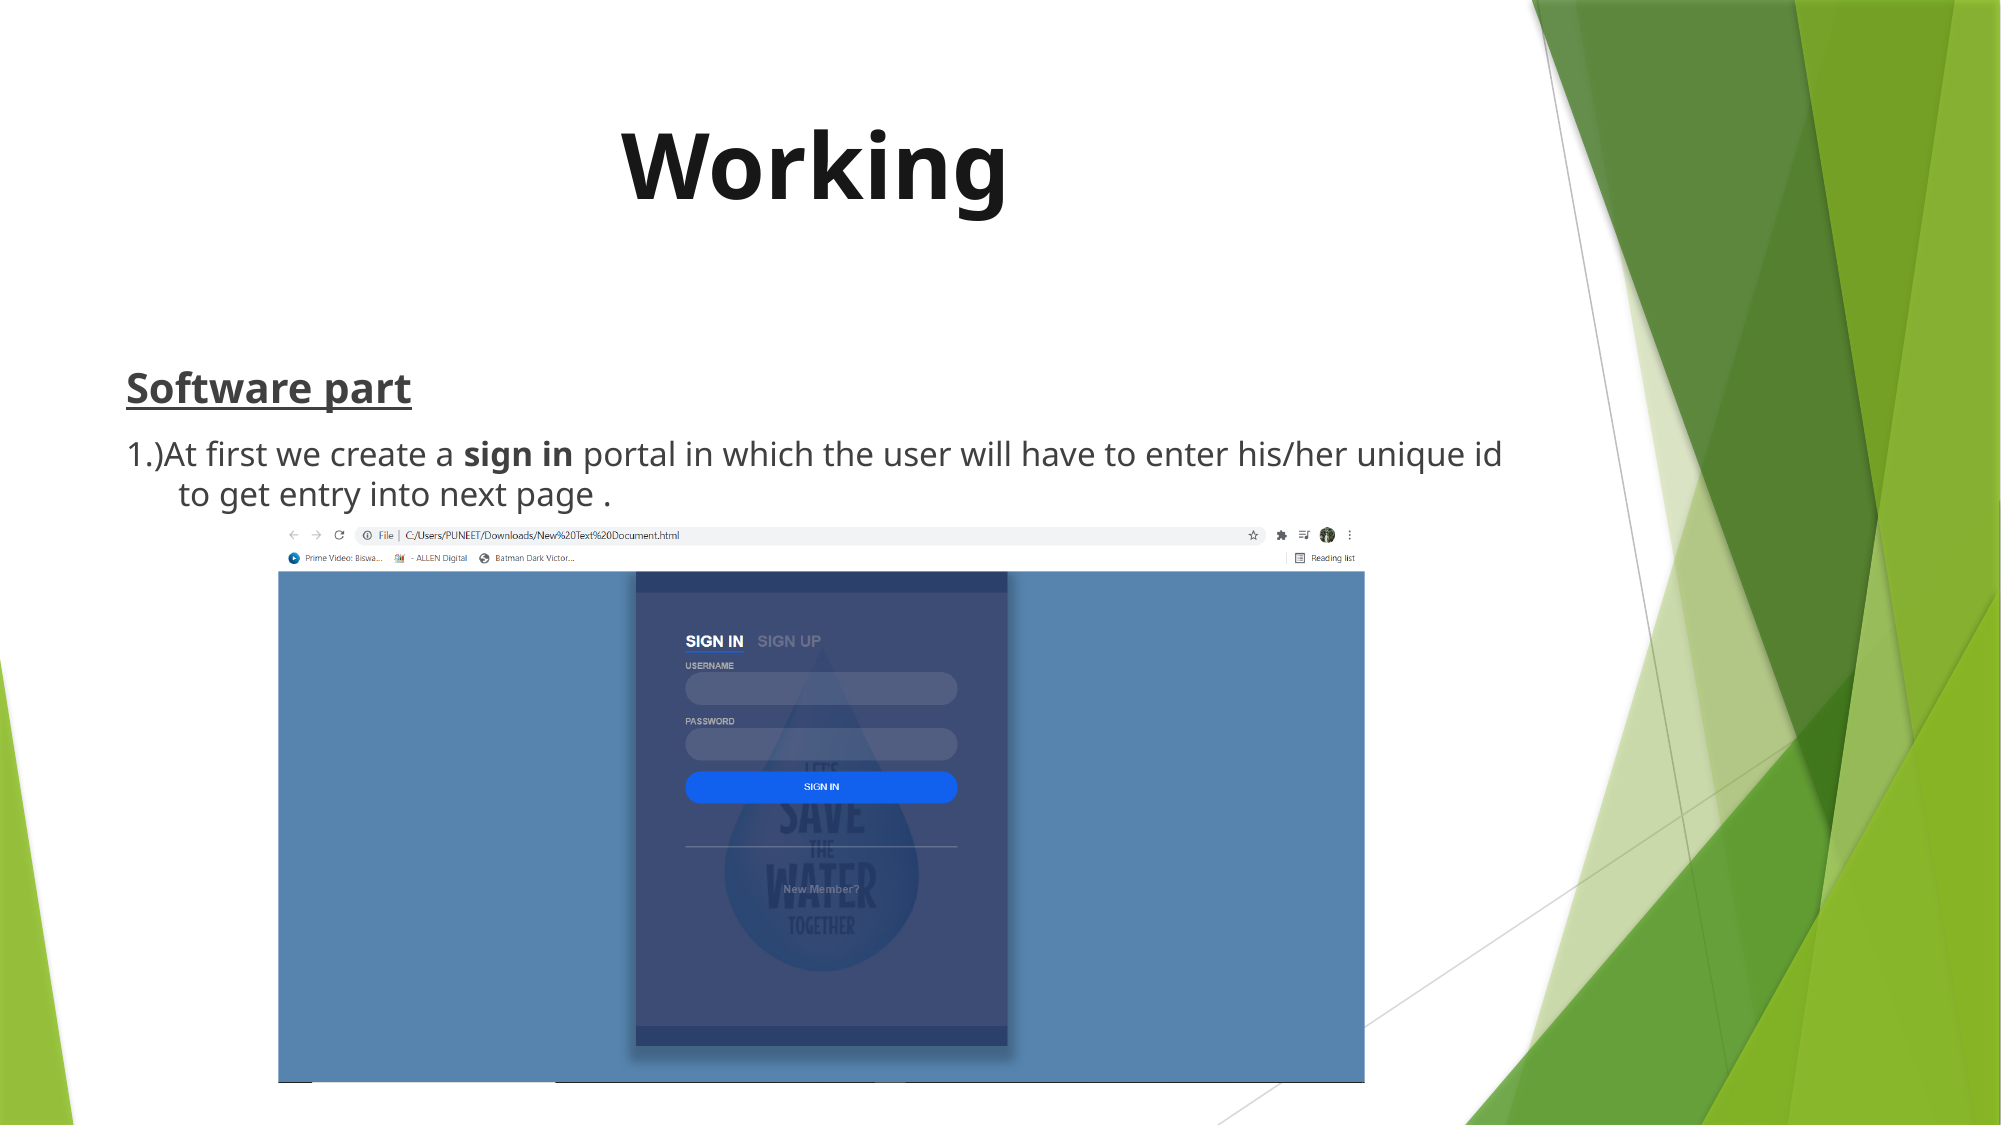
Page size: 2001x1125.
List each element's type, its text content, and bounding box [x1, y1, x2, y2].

list Software part 1.)At first we create a sign in portal in which the user will have to enter his/her unique id to get entry into next page . [111, 354, 1522, 1085]
picture [277, 526, 1366, 1084]
title Working [111, 99, 1522, 317]
